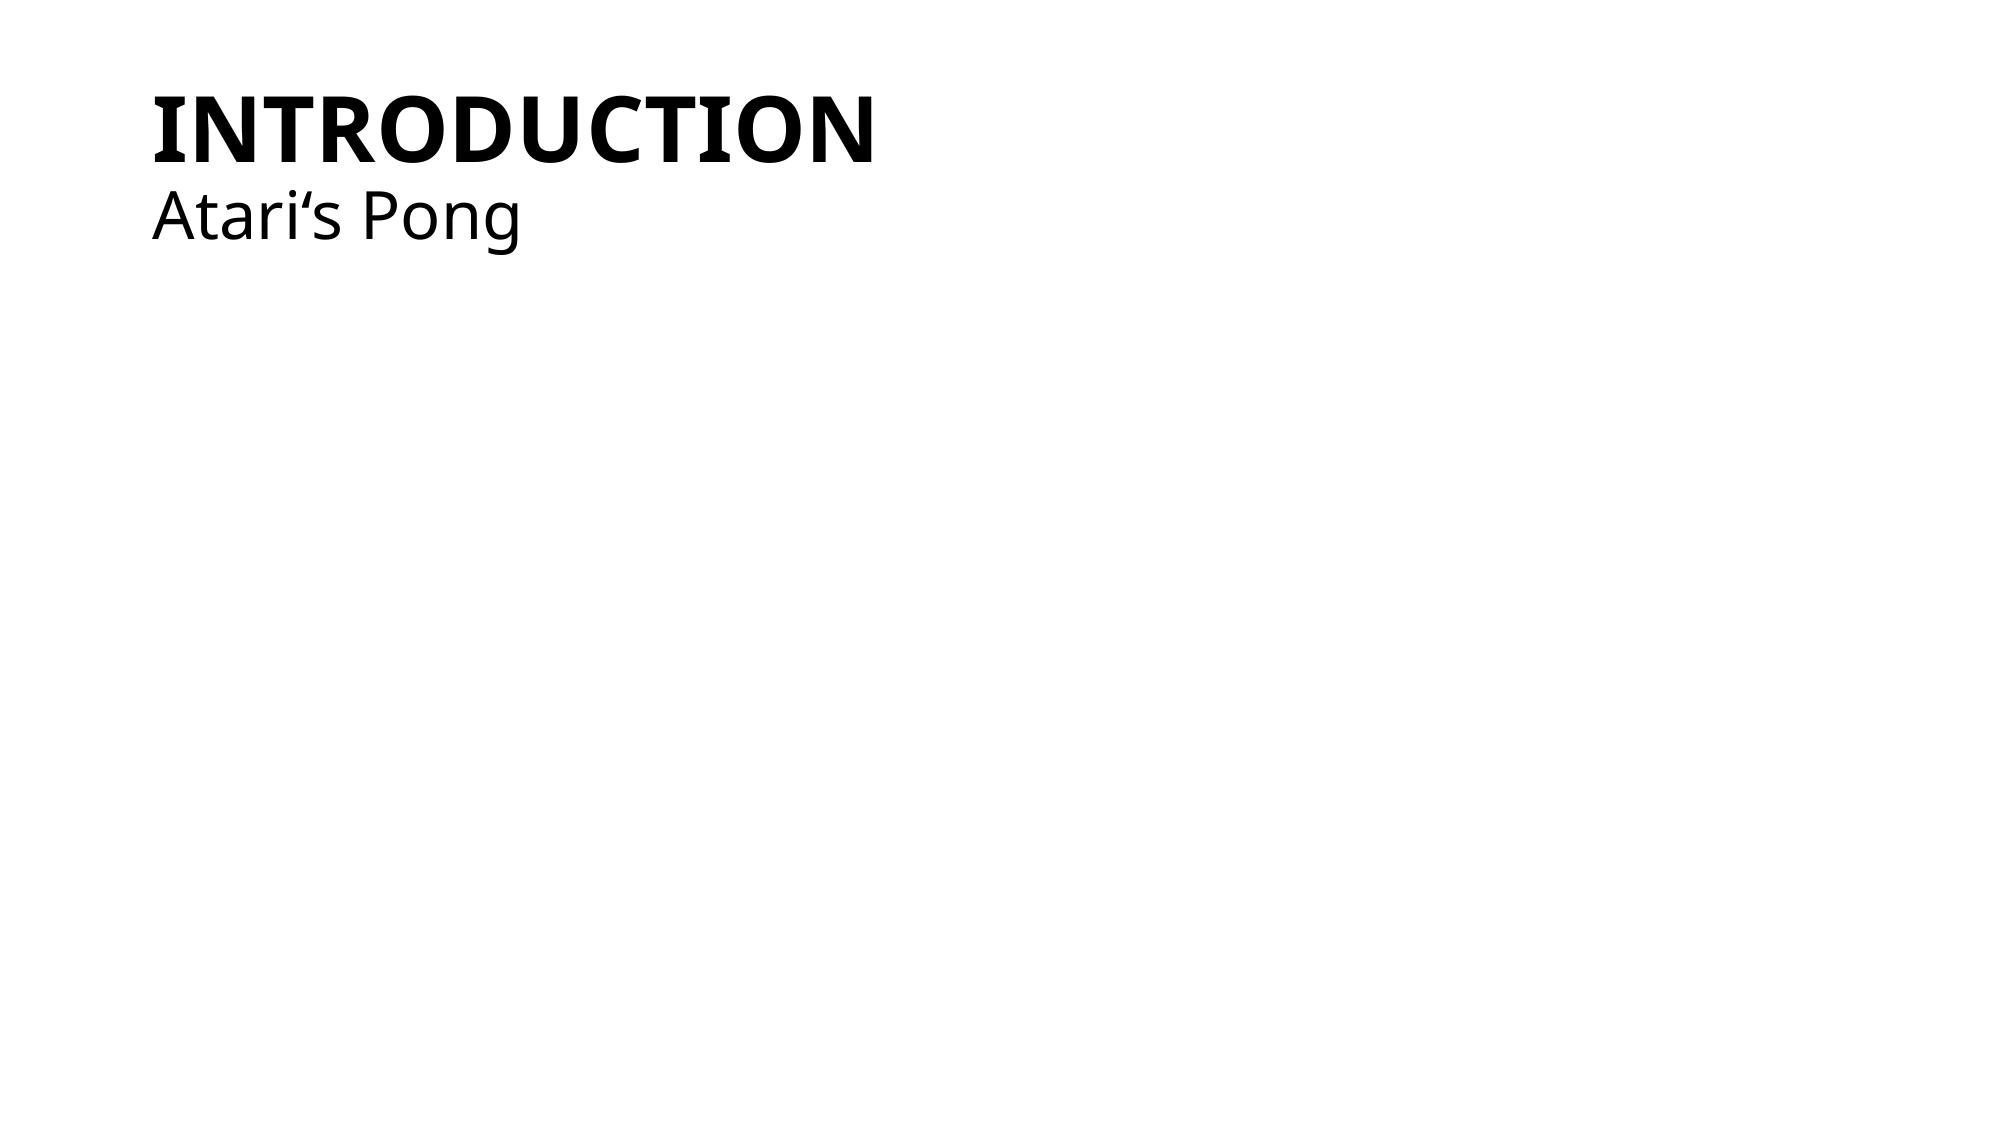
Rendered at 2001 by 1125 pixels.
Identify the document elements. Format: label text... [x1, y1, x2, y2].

title INTRODUCTION Atari‘s Pong [137, 59, 1863, 278]
